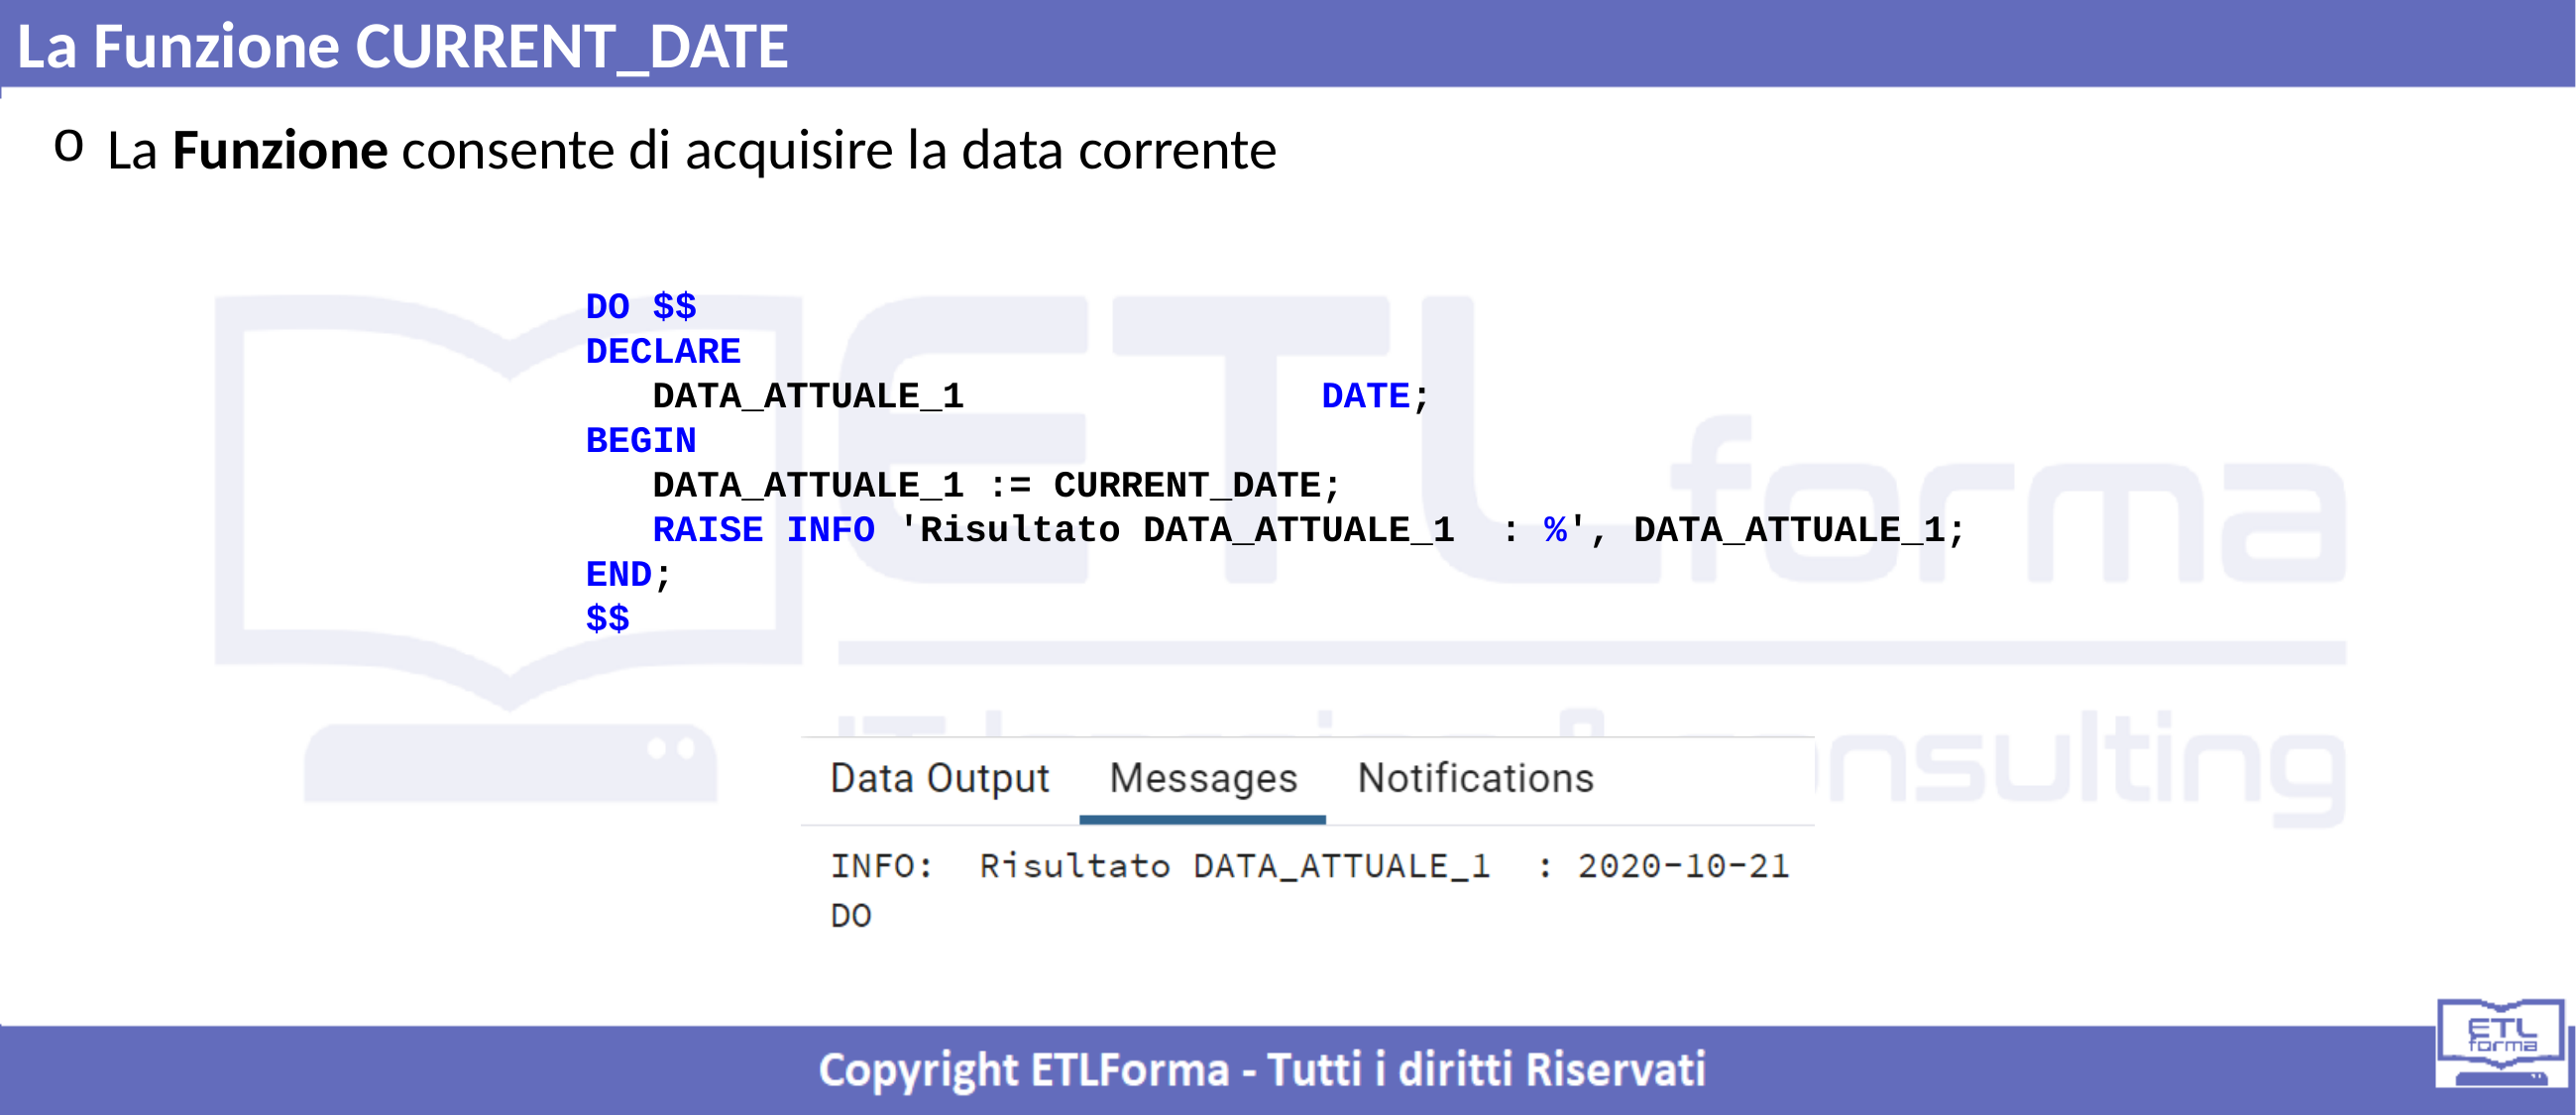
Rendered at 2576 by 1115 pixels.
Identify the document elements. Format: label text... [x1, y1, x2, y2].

picture [801, 736, 1815, 940]
text_box La Funzione consente di acquisire la data corrente [18, 105, 2527, 187]
text_box La Funzione CURRENT_DATE [3, 0, 2552, 65]
text_box DO $$ DECLARE DATA_ATTUALE_1 DATE; BEGIN DATA_ATTUALE_1 := CURRENT_DATE; RAISE INFO 'Risultato DATA_ATTUALE_1 : %', DATA_ATTUALE_1; END; $$ [571, 274, 2095, 646]
